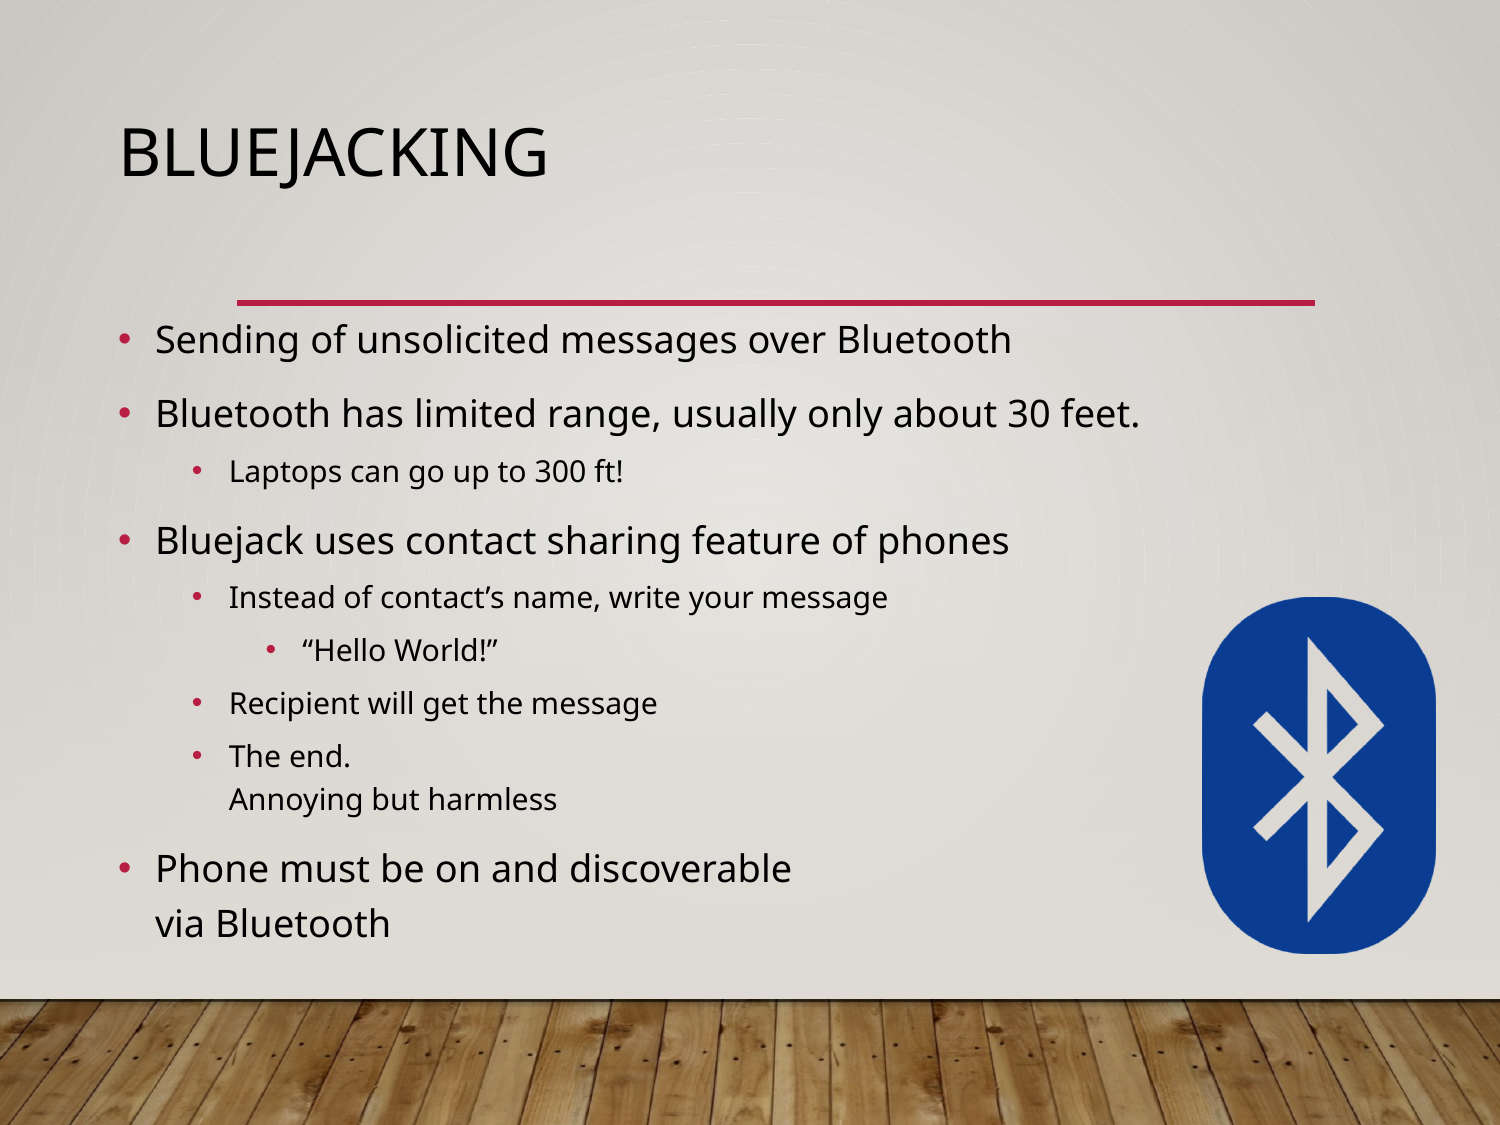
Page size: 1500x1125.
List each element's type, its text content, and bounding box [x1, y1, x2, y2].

picture [0, 999, 1500, 1125]
list Sending of unsolicited messages over Bluetooth Bluetooth has limited range, usually only about 30 feet. Laptops can go up to 300 ft! Bluejack uses contact sharing feature of phones Instead of contact’s name, write your message “Hello World!” Recipient will get the message The end. Annoying but harmless Phone must be on and discoverable via Bluetooth [103, 299, 1397, 953]
title Bluejacking [103, 111, 1476, 231]
picture [1202, 597, 1436, 954]
